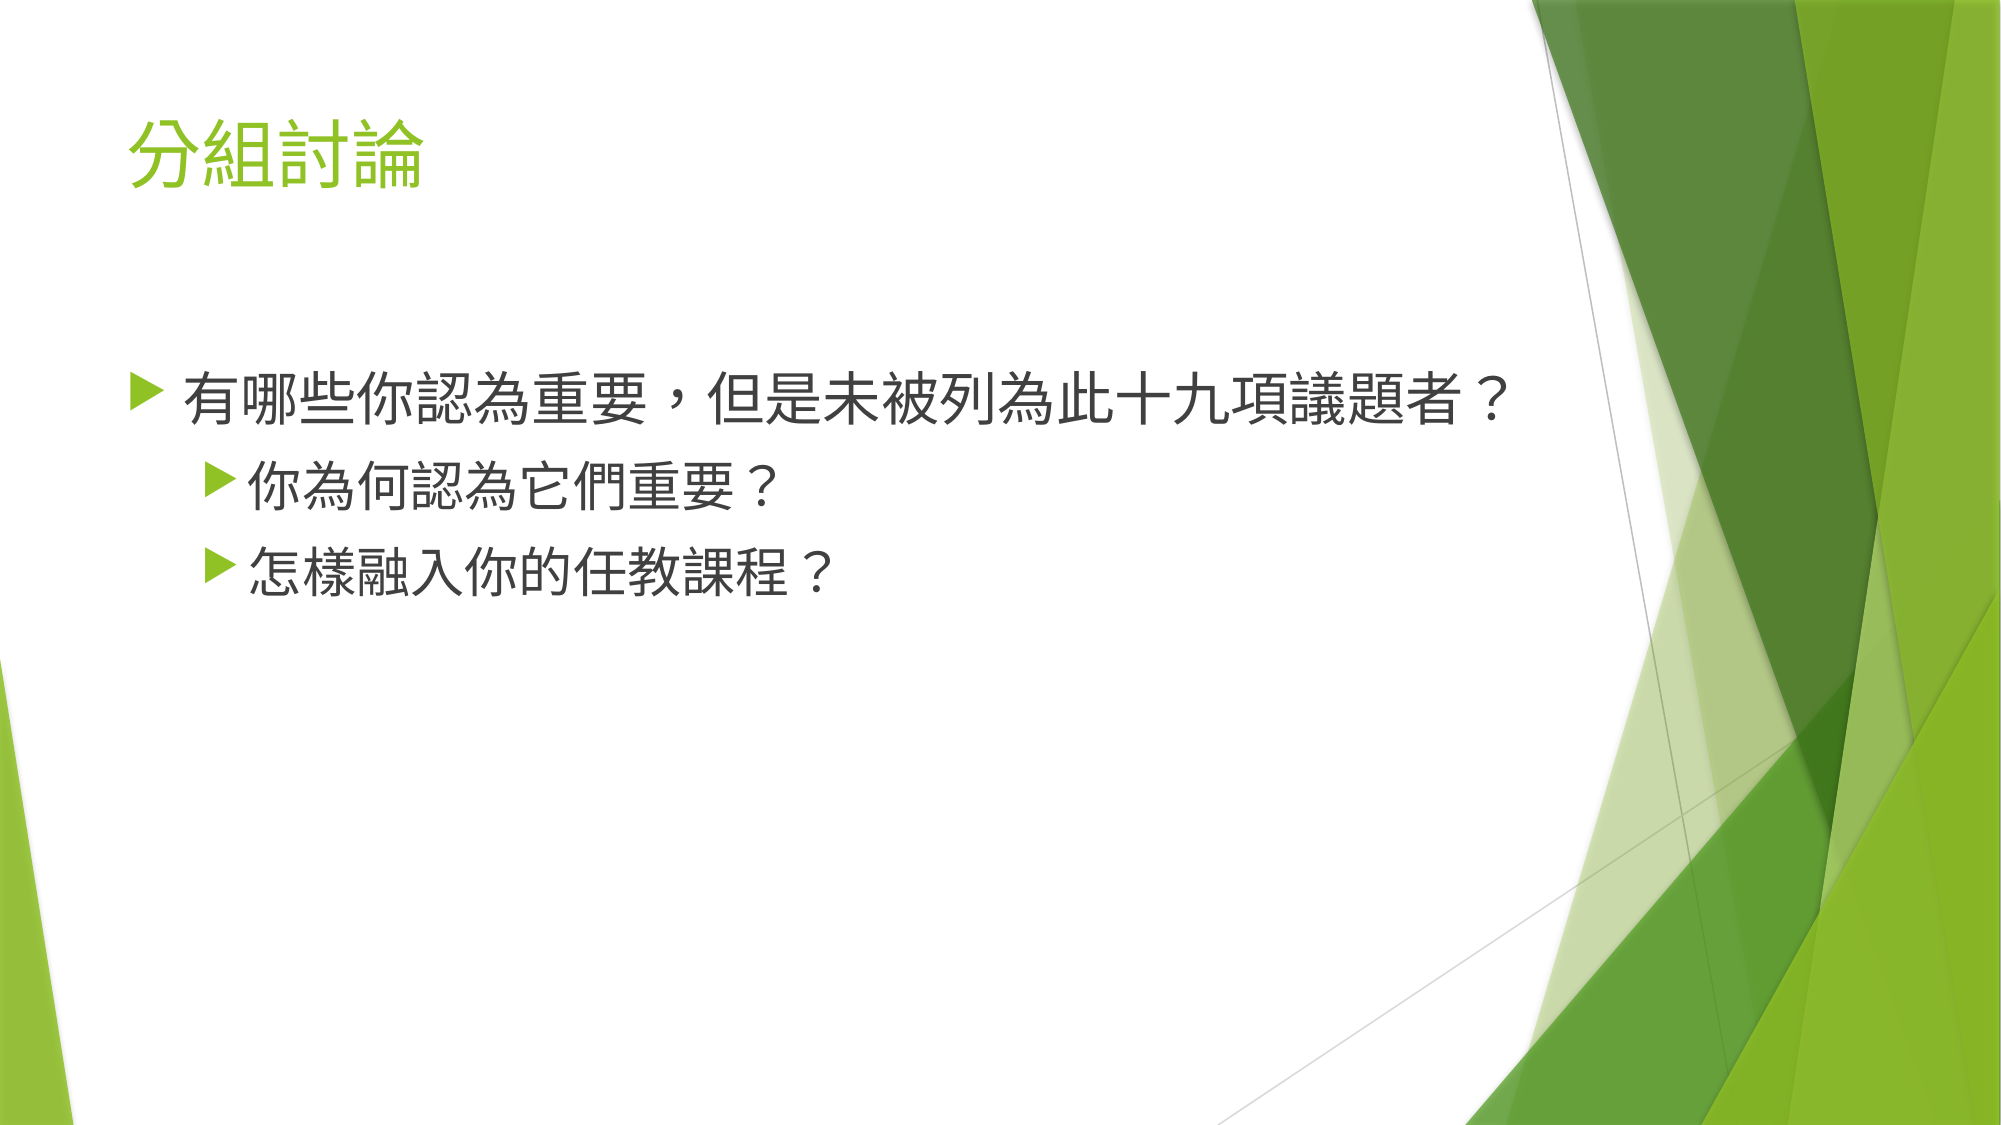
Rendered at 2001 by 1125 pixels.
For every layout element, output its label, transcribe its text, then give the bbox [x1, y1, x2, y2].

list 有哪些你認為重要，但是未被列為此十九項議題者？ 你為何認為它們重要？ 怎樣融入你的任教課程？ [111, 354, 1522, 992]
title 分組討論 [111, 99, 1522, 317]
